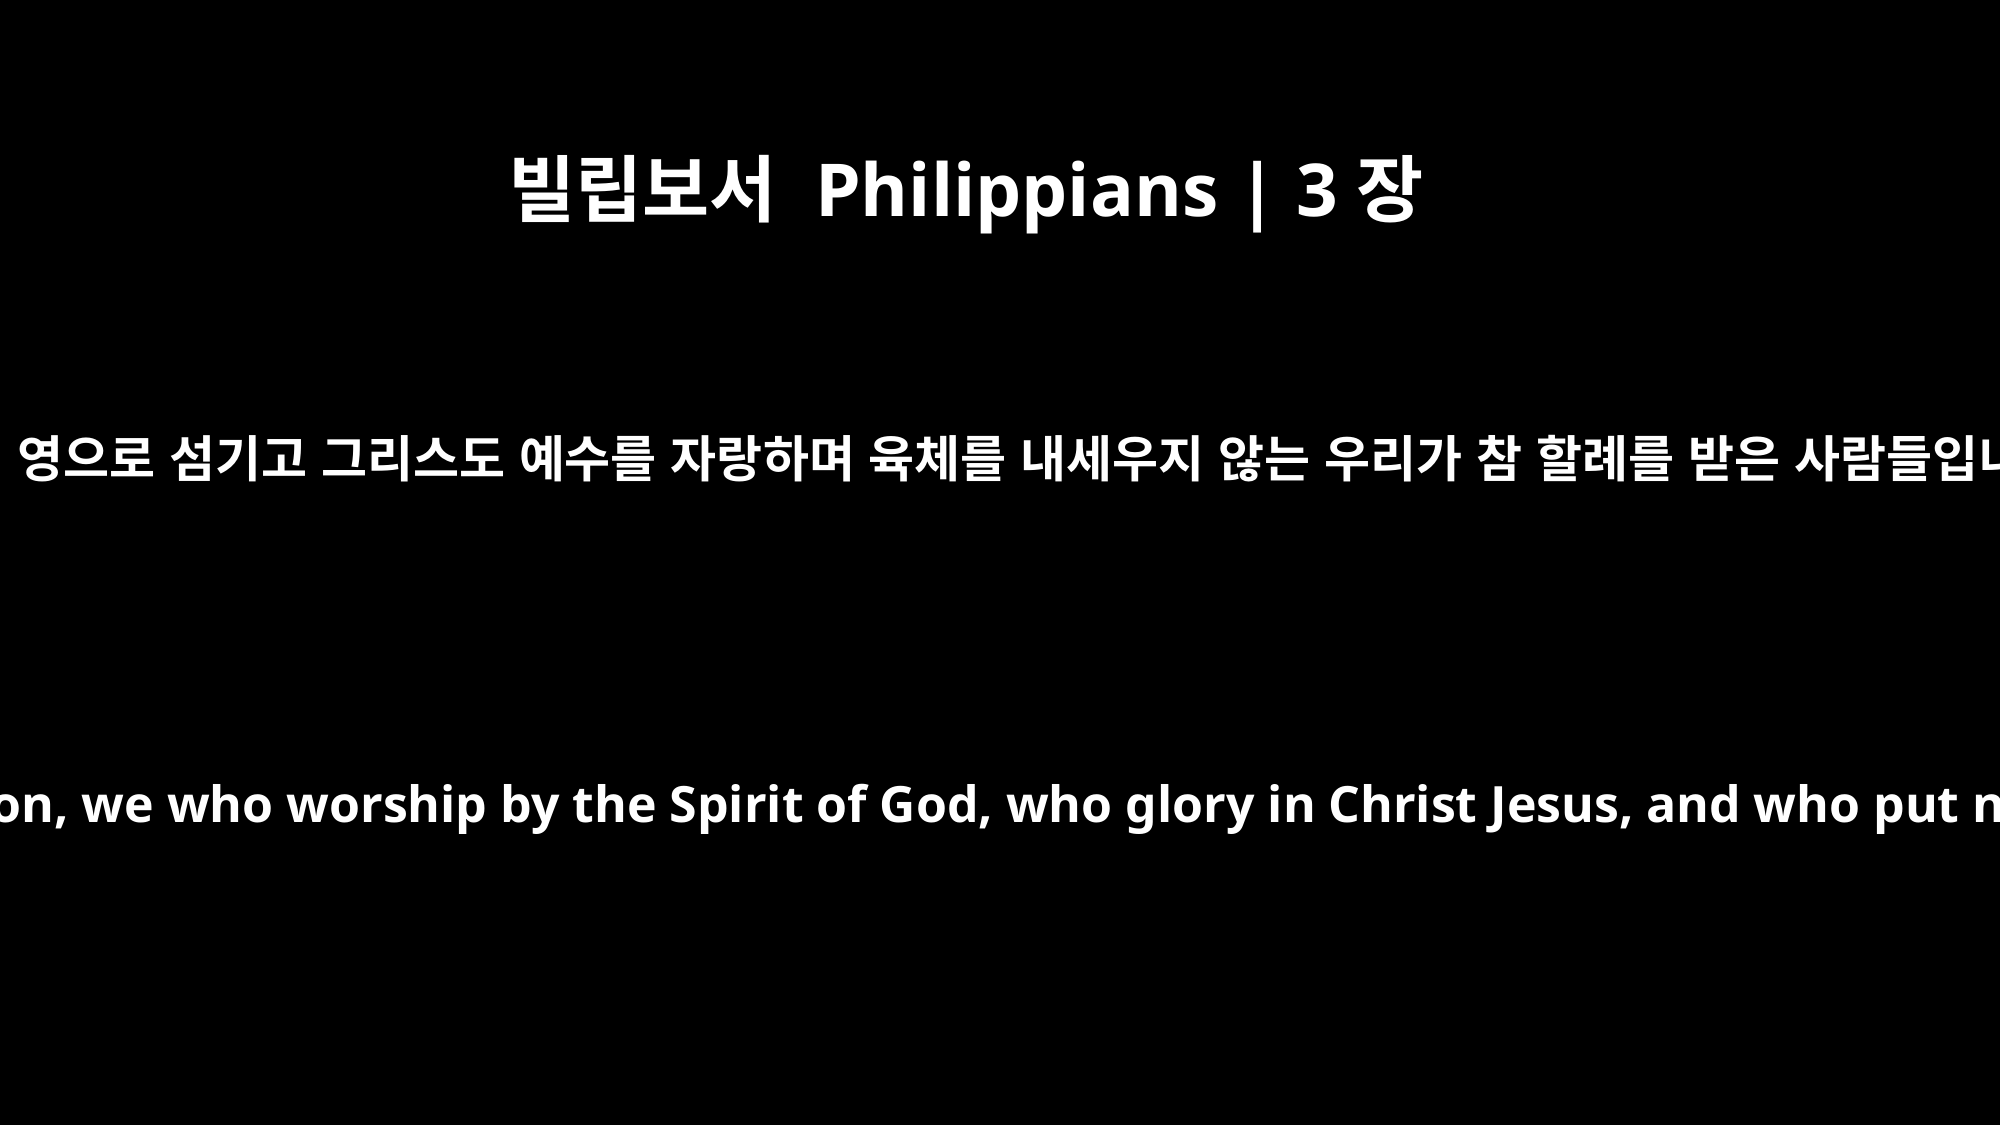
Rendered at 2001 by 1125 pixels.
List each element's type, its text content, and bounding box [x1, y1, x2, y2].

text_box 빌립보서 Philippians | 3장 [493, 136, 1439, 239]
text_box For it is we who are the circumcision, we who worship by the Spirit of God, who glory in Christ Jesus, and who put no confidence in the flesh -- [0, 764, 2000, 840]
text_box 3 하나님의 영으로 섬기고 그리스도 예수를 자랑하며 육체를 내세우지 않는 우리가 참 할례를 받은 사람들입니다. [0, 359, 2000, 495]
